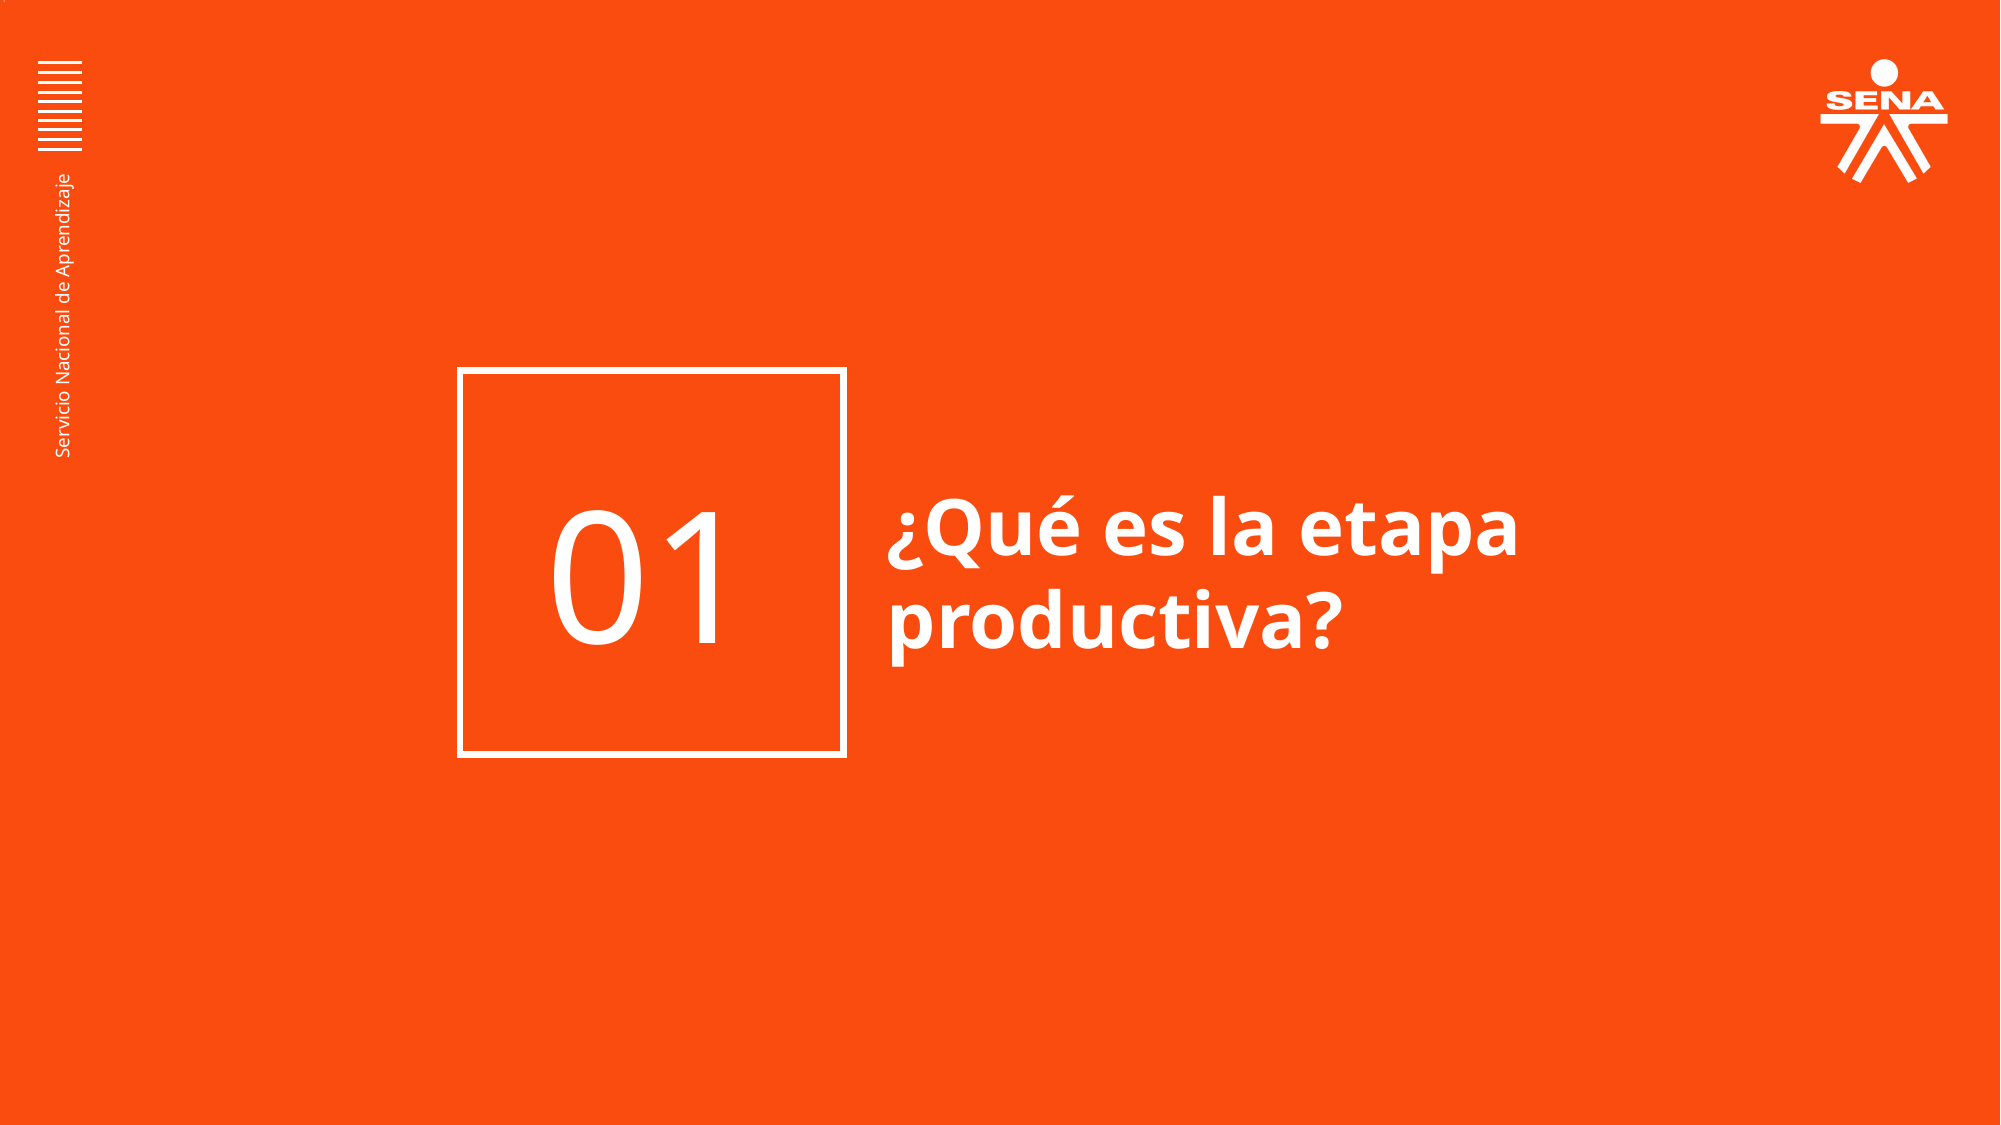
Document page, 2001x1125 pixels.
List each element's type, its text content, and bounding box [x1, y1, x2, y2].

text_box [459, 370, 844, 755]
text_box 01 [459, 452, 842, 688]
picture [1806, 43, 1962, 200]
text_box Servicio Nacional de Aprendizaje [43, 158, 81, 485]
text_box [0, 0, 2000, 1125]
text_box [38, 62, 83, 150]
text_box ¿Qué es la etapa productiva? [866, 502, 1857, 640]
